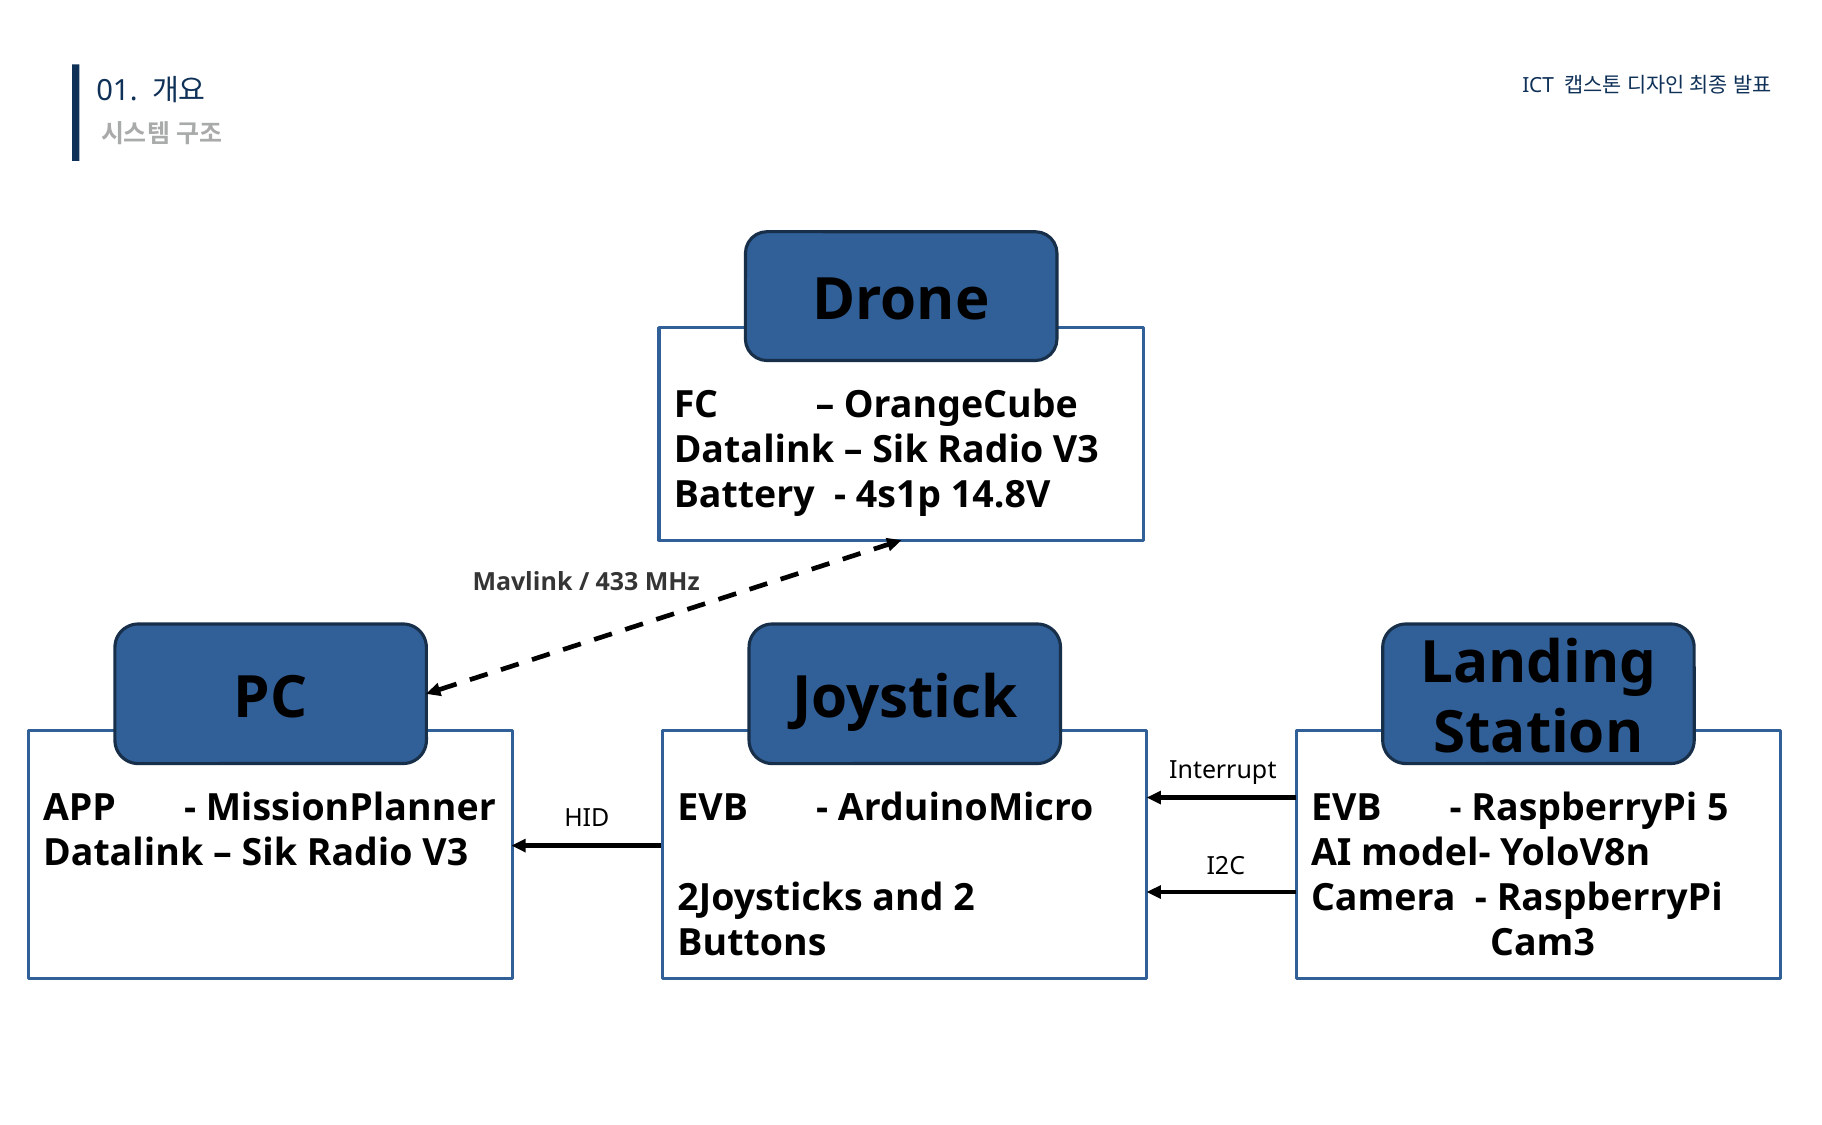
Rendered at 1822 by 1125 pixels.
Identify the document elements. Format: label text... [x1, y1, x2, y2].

text_box HID [549, 794, 625, 839]
text_box [70, 63, 81, 162]
text_box 01. 개요 [81, 64, 221, 114]
text_box Interrupt [1154, 746, 1292, 791]
text_box Landing Station [1381, 622, 1696, 766]
text_box 시스템 구조 [86, 109, 238, 155]
text_box Joystick [747, 622, 1063, 766]
text_box Drone [743, 230, 1059, 363]
text_box APP - MissionPlanner Datalink – Sik Radio V3 [27, 729, 514, 980]
text_box FC – OrangeCube Datalink – Sik Radio V3 Battery - 4s1p 14.8V [657, 326, 1145, 542]
text_box I2C [1191, 842, 1261, 887]
text_box PC [113, 622, 429, 766]
text_box EVB - RaspberryPi 5 AI model- YoloV8n Camera - RaspberryPi Cam3 [1295, 729, 1782, 980]
text_box ICT 캡스톤 디자인 최종 발표 [1507, 64, 1787, 104]
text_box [425, 539, 902, 695]
text_box EVB - ArduinoMicro 2Joysticks and 2 Buttons [661, 729, 1148, 980]
